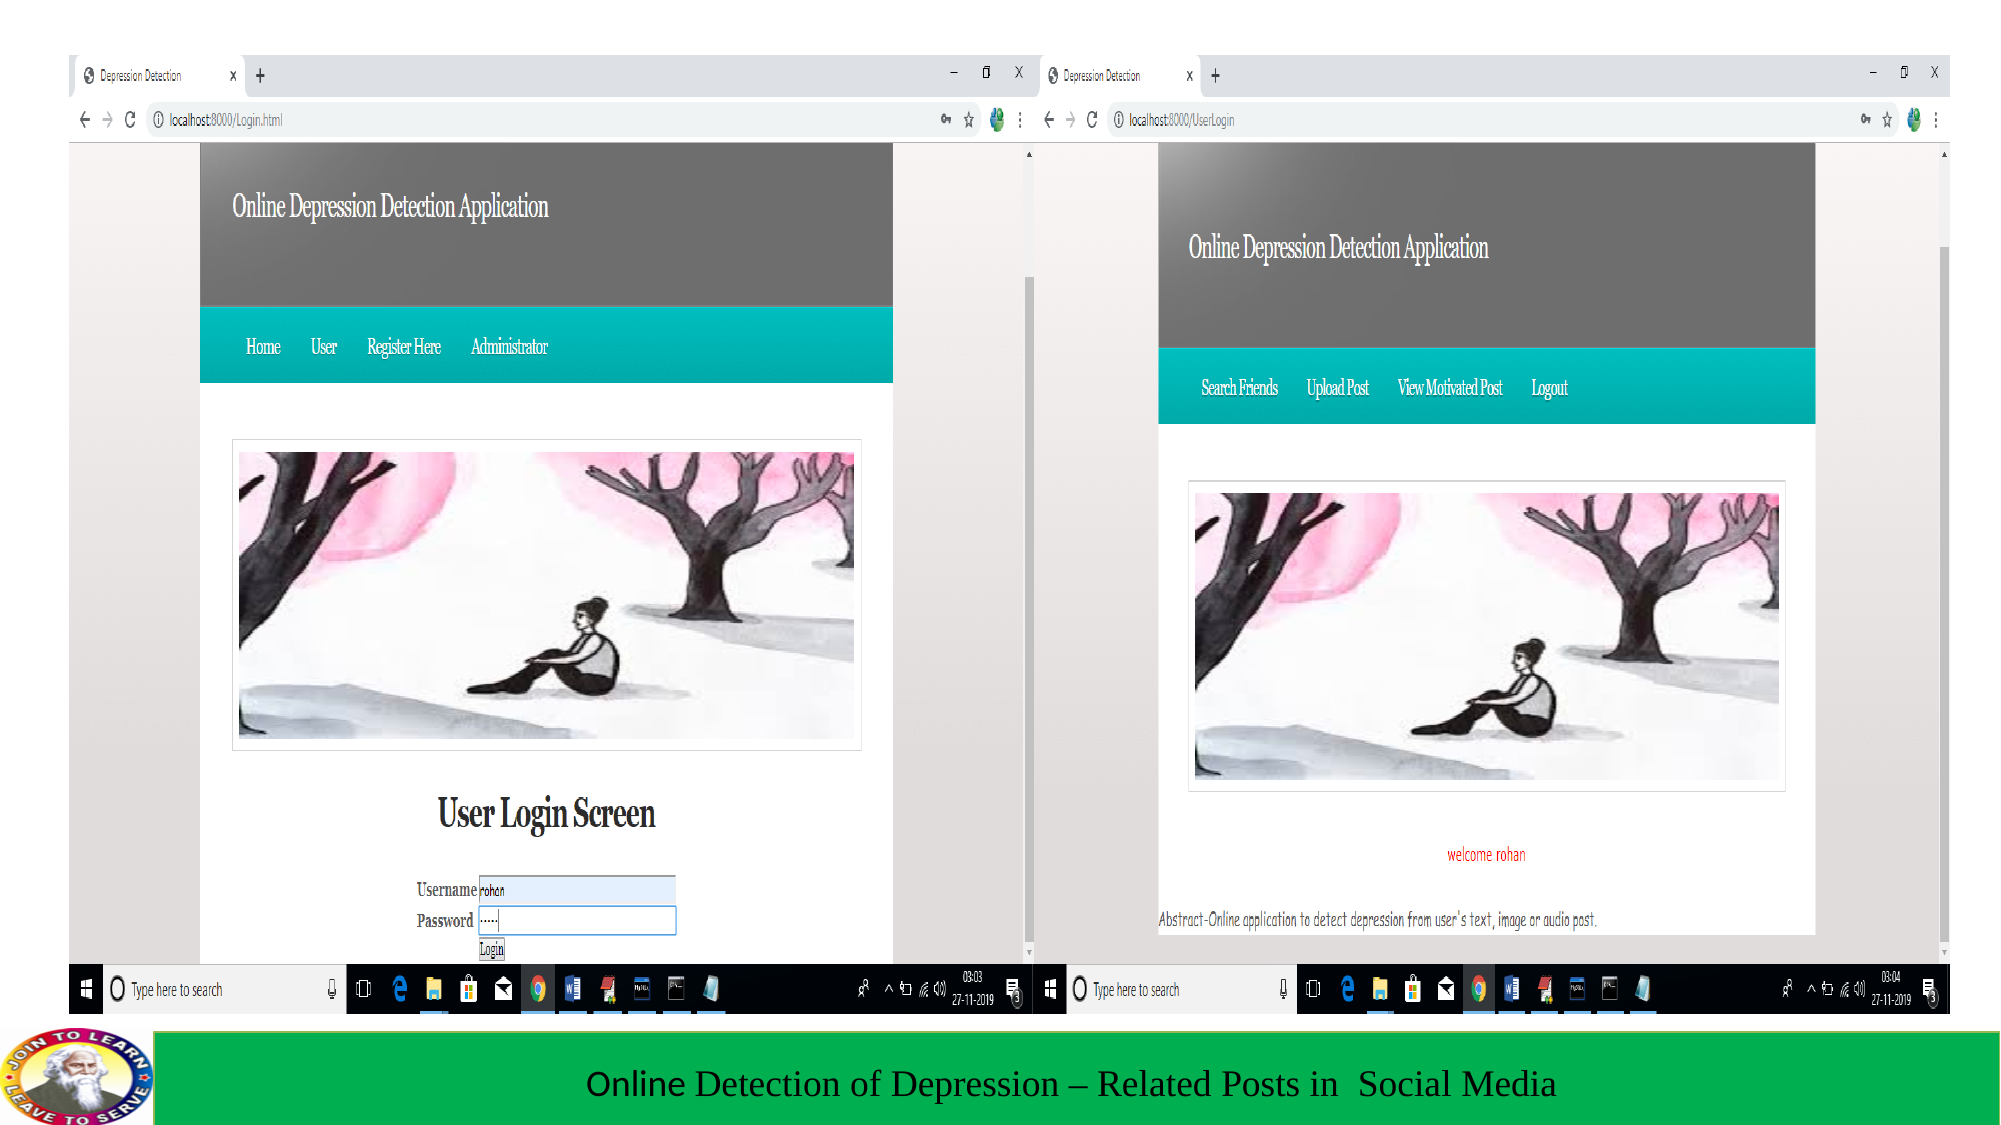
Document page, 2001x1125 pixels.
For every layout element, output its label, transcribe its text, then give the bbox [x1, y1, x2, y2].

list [69, 55, 1034, 1014]
picture [1034, 55, 1950, 1014]
text_box Online Detection of Depression – Related Posts in Social Media [154, 1031, 2000, 1125]
picture [0, 1028, 154, 1125]
